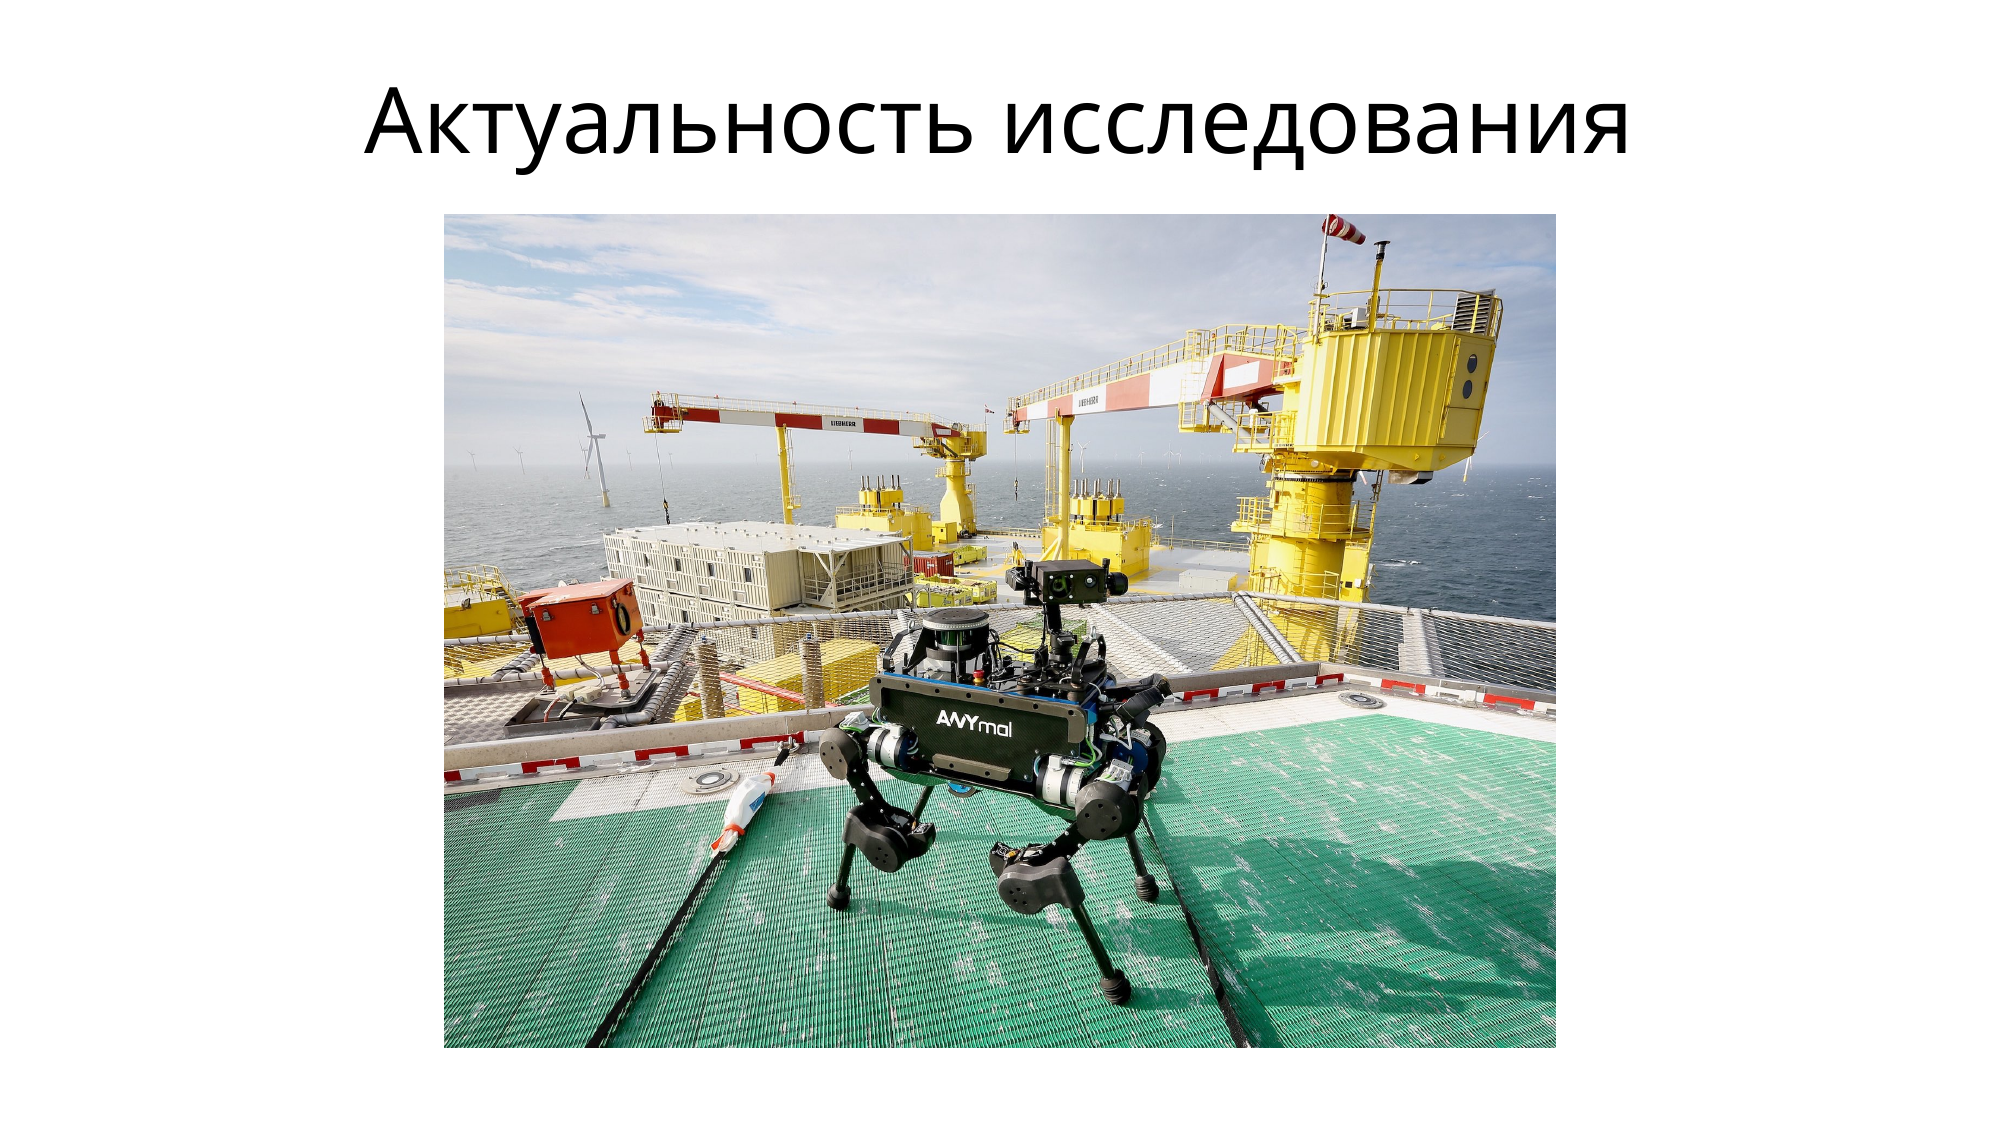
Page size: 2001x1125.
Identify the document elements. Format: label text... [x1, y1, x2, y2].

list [444, 214, 1556, 1048]
title Актуальность исследования [137, 14, 1863, 233]
